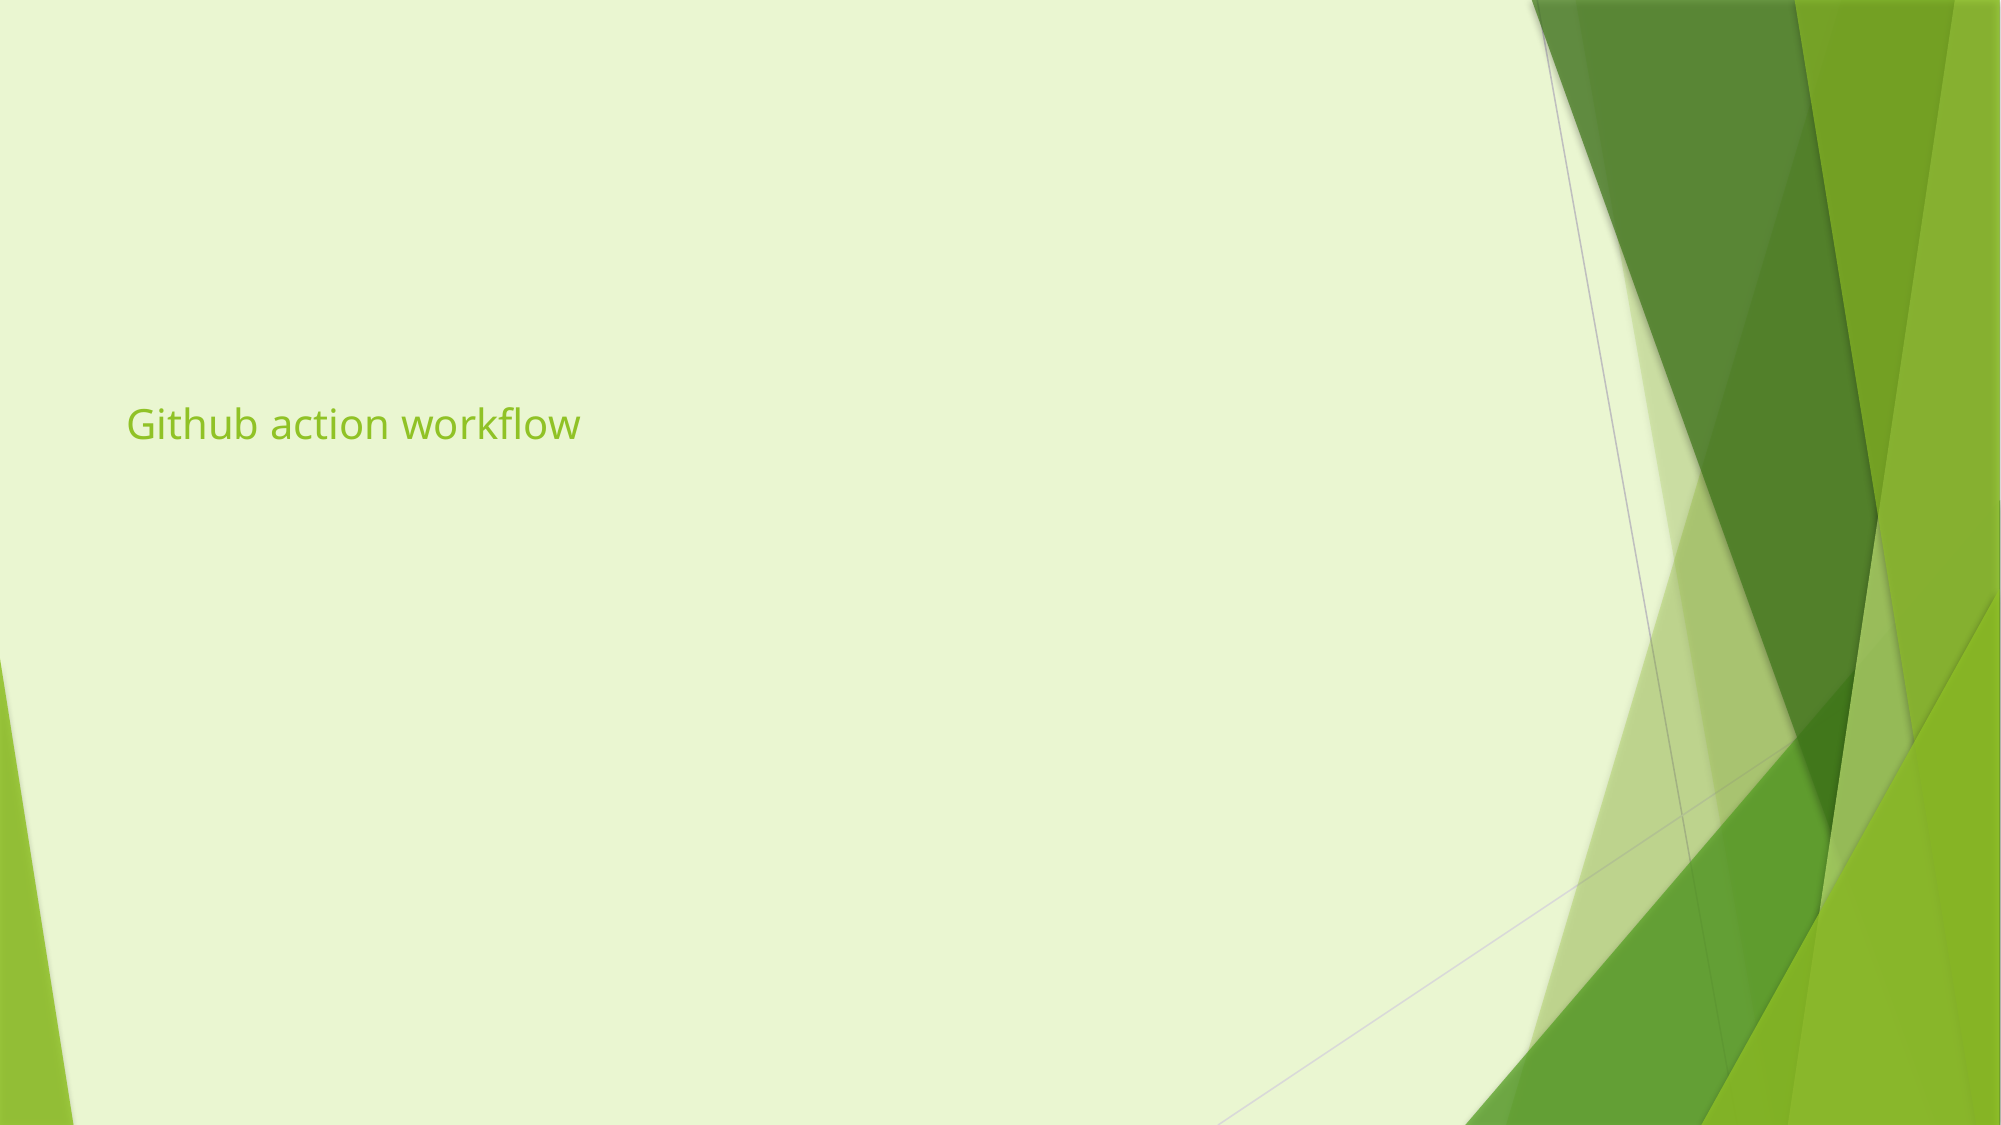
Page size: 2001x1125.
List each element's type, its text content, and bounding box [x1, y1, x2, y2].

title Github action workflow [111, 245, 744, 456]
